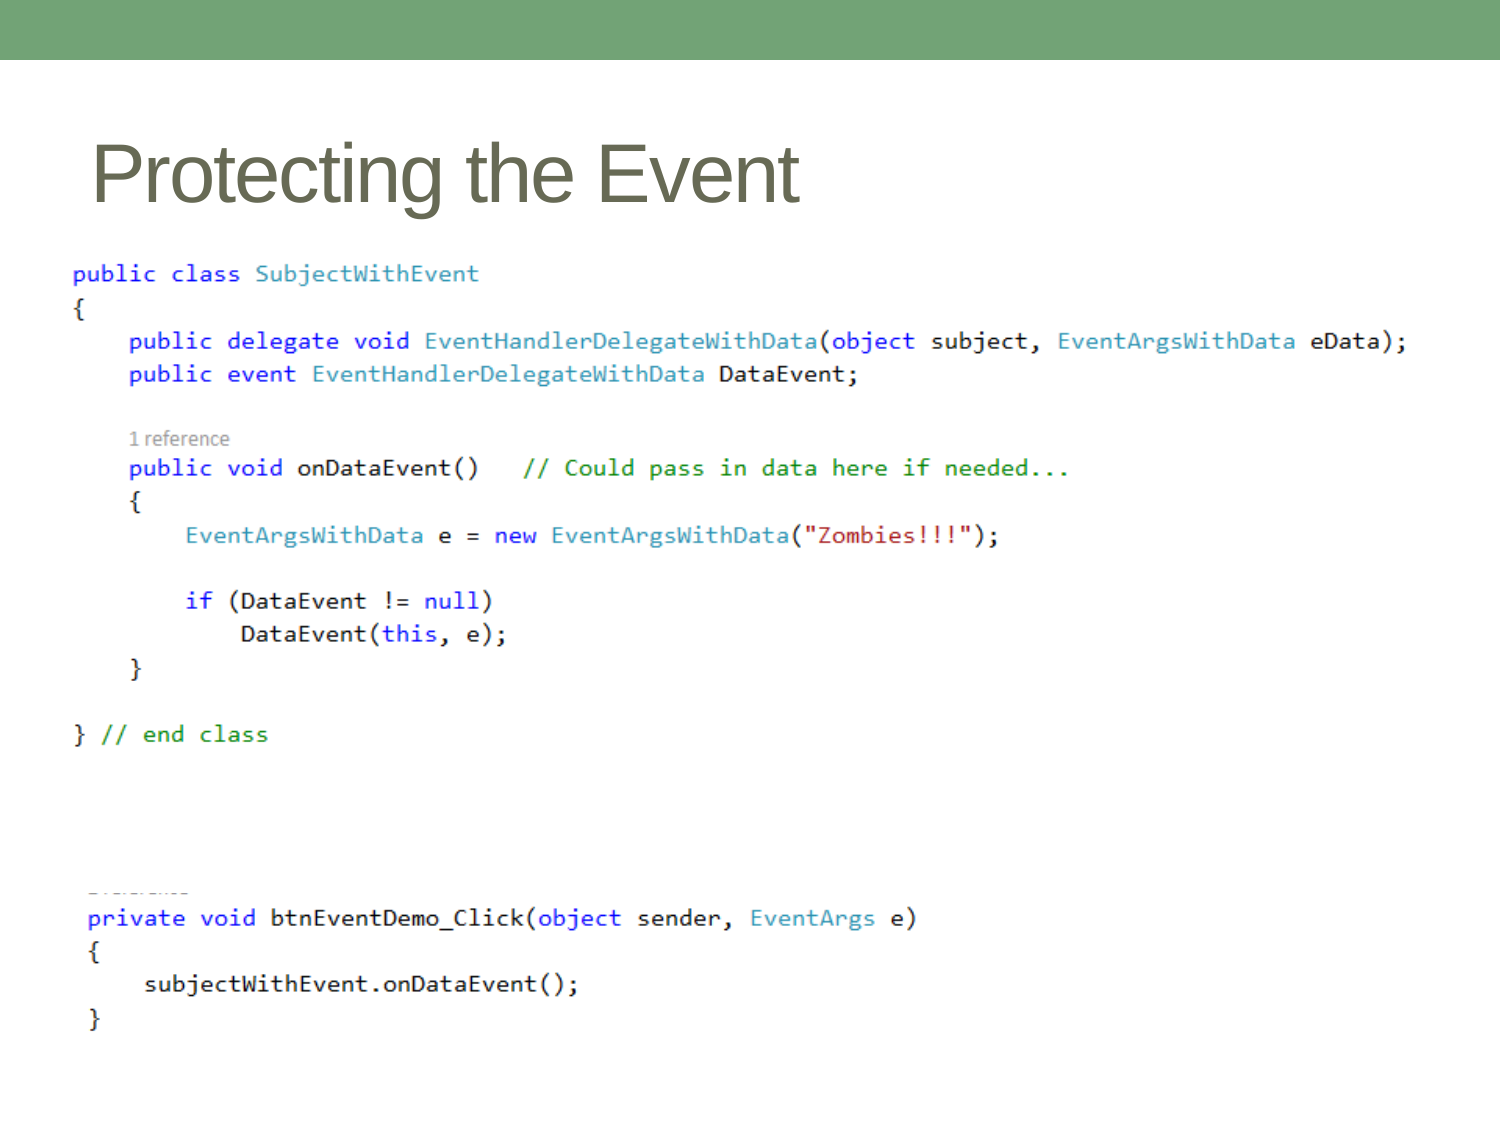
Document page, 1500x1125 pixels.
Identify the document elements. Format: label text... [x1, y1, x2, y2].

picture [59, 255, 1441, 764]
picture [64, 892, 1036, 1064]
title Protecting the Event [75, 87, 1425, 250]
